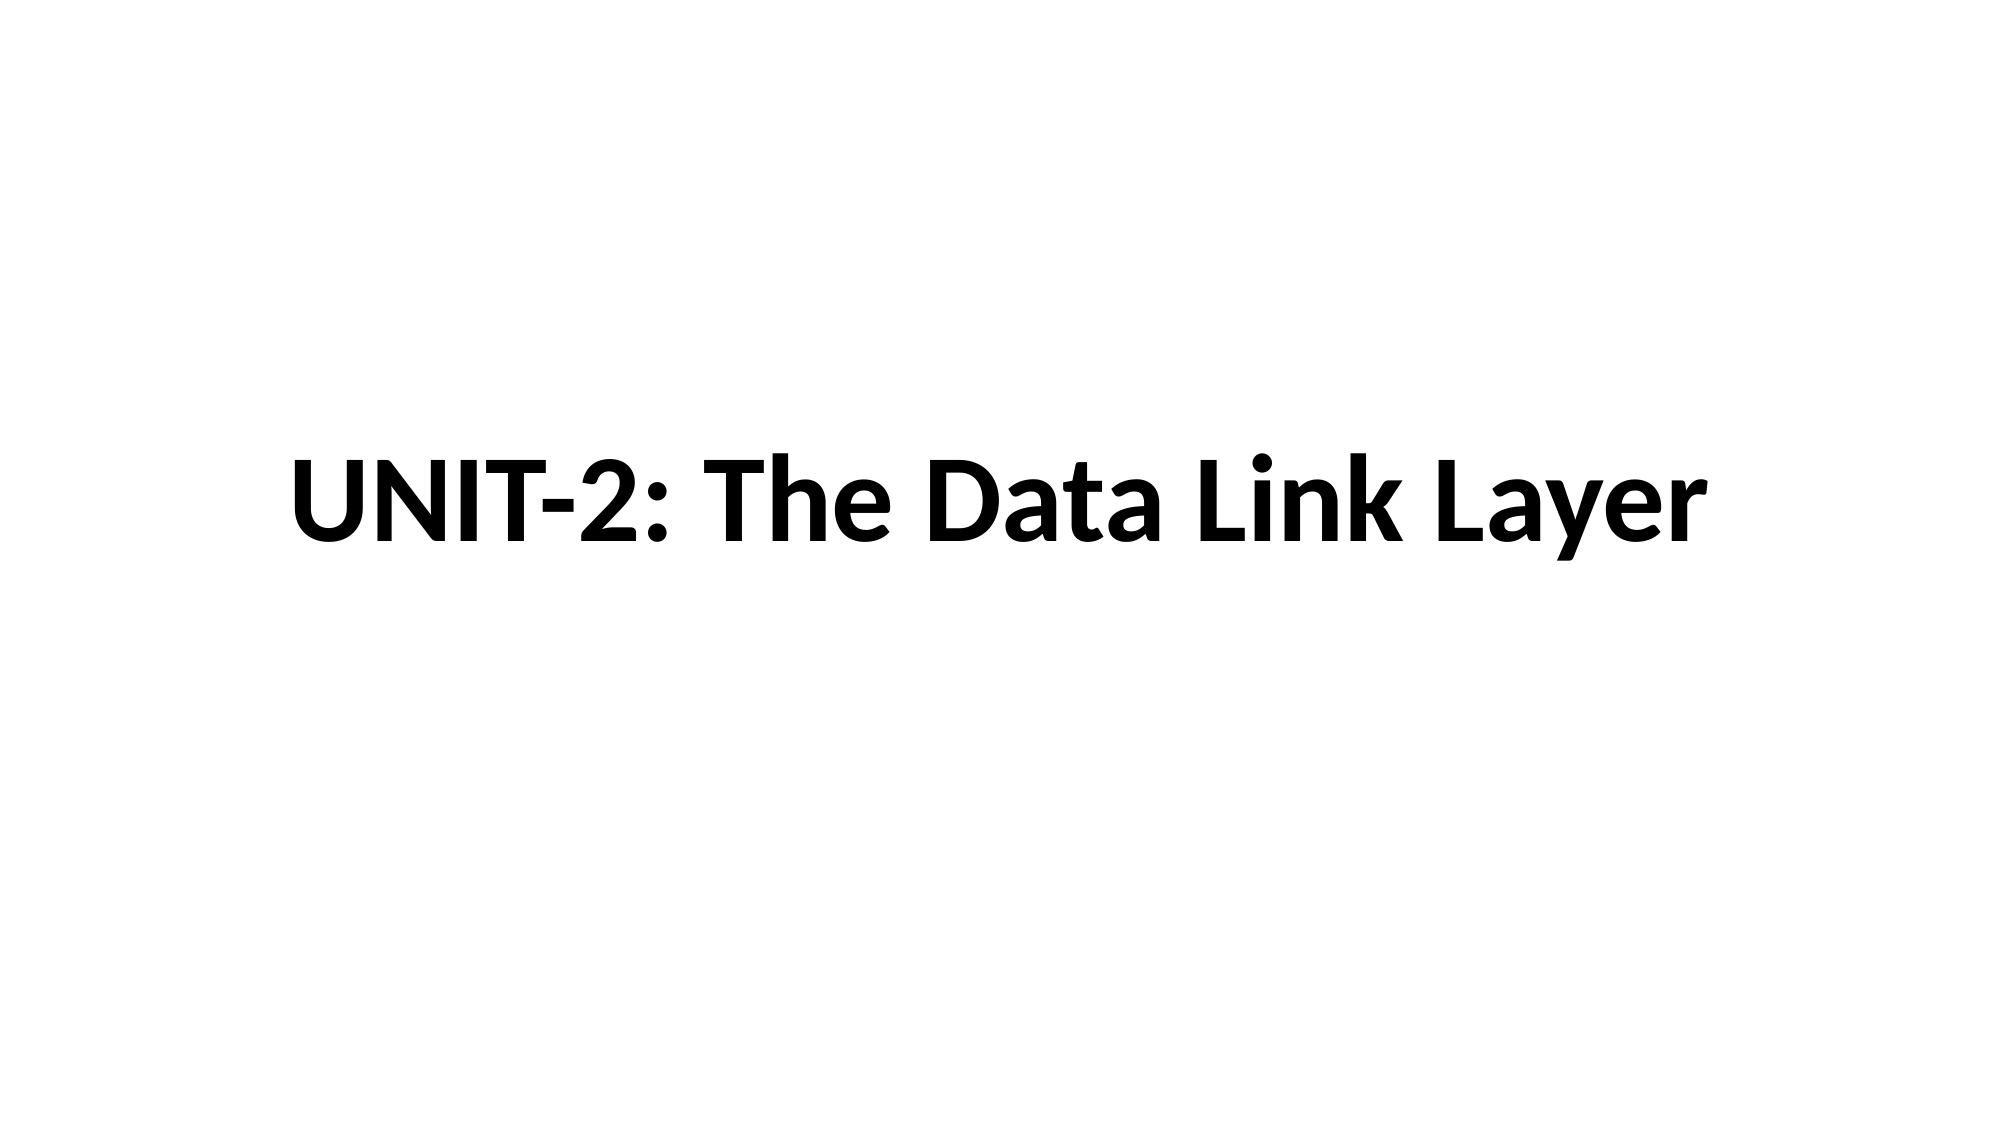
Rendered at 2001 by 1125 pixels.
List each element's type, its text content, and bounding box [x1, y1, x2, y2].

title UNIT-2: The Data Link Layer [249, 184, 1750, 576]
